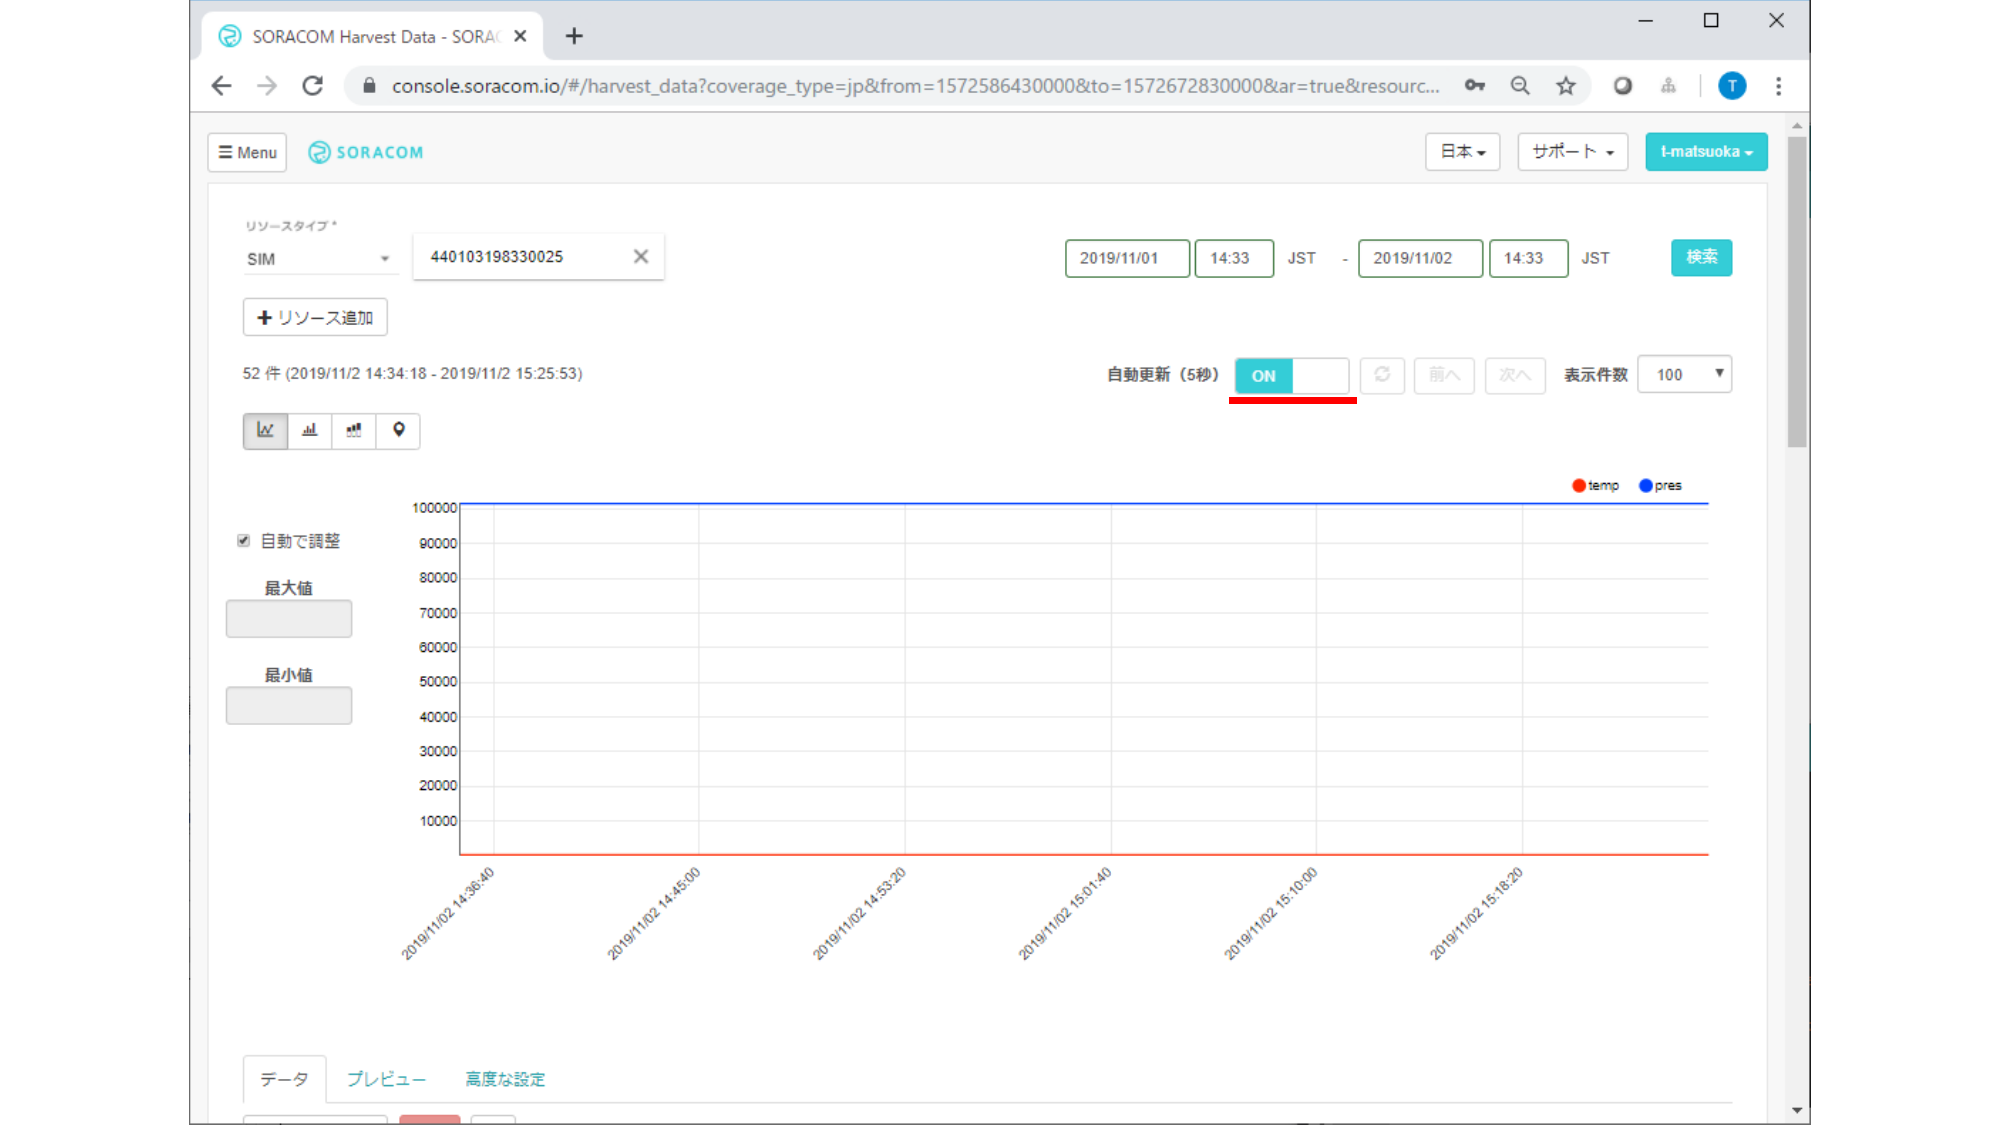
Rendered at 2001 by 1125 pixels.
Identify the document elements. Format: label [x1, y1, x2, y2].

picture [189, 0, 1811, 1125]
